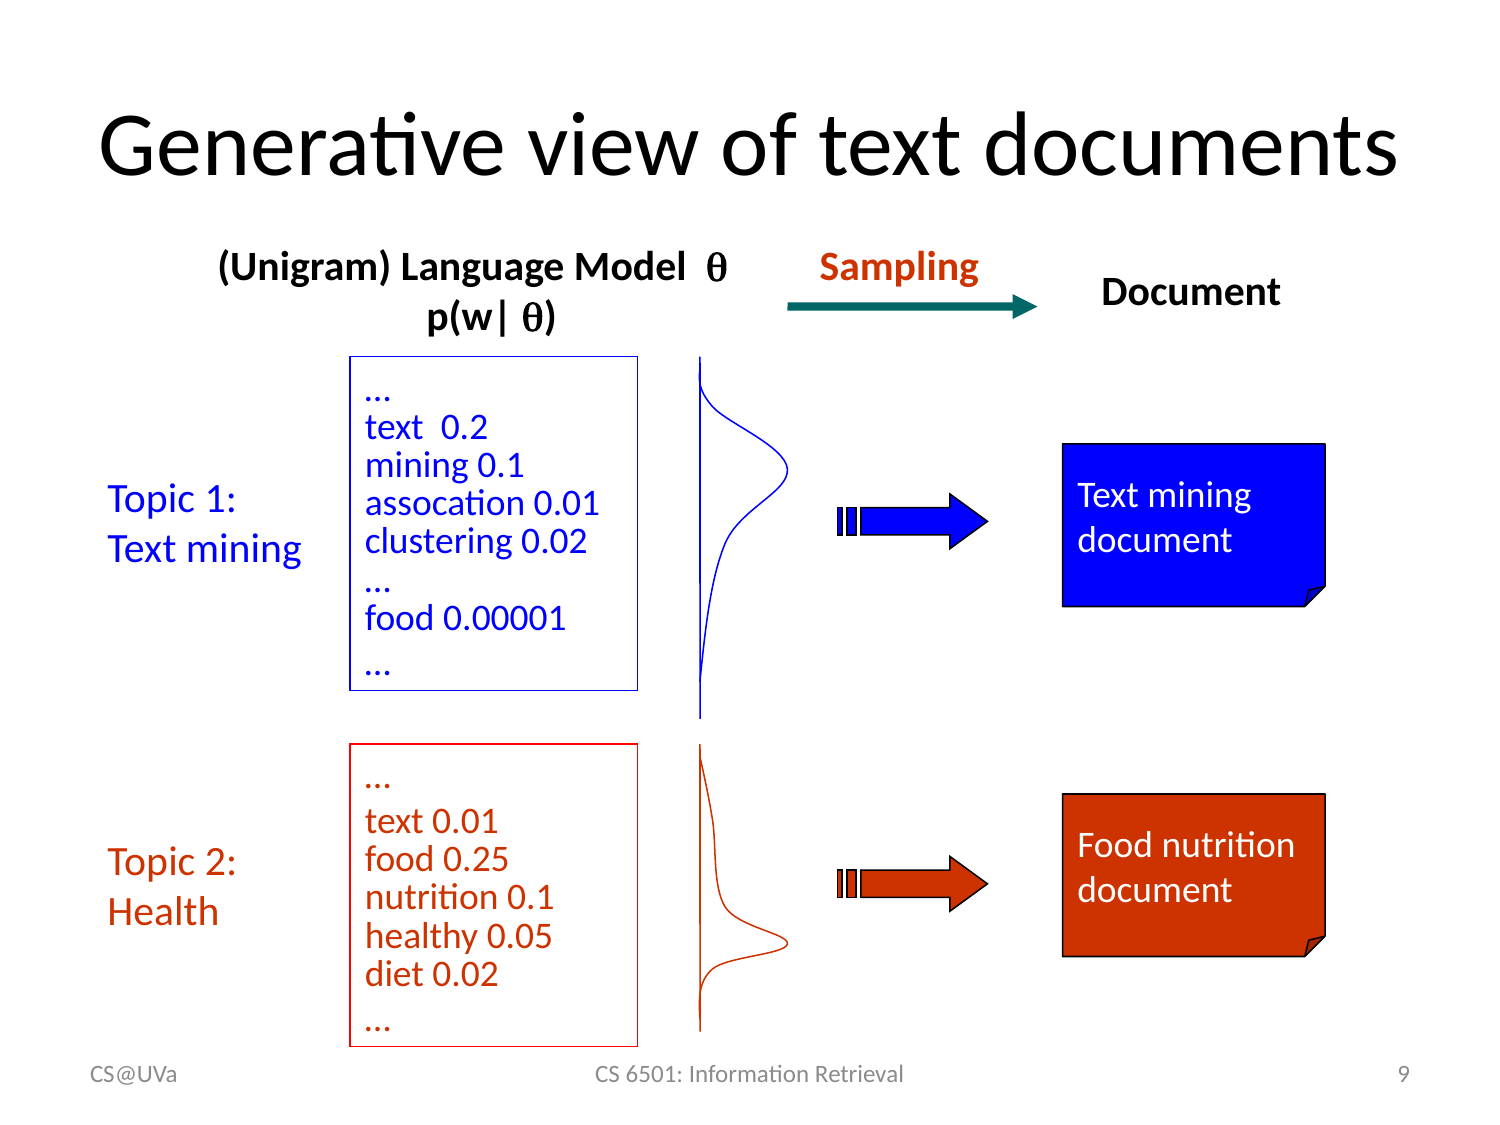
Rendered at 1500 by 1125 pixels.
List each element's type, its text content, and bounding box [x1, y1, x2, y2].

text_box Topic 2: Health [92, 826, 253, 942]
footer CS 6501: Information Retrieval [512, 1042, 988, 1103]
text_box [837, 443, 1326, 607]
text_box Topic 1: Text mining [92, 463, 317, 579]
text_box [697, 356, 790, 720]
text_box … text 0.01 food 0.25 nutrition 0.1 healthy 0.05 diet 0.02 … [349, 743, 638, 1047]
text_box … text 0.2 mining 0.1 assocation 0.01 clustering 0.02 … food 0.00001 … [349, 356, 638, 691]
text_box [697, 743, 790, 1032]
title Generative view of text documents [75, 45, 1425, 233]
text_box Document [1076, 256, 1297, 322]
slide_number CS@UVa [75, 1042, 425, 1103]
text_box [787, 231, 1038, 307]
text_box (Unigram) Language Model  p(w| ) [202, 231, 743, 347]
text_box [837, 793, 1326, 957]
slide_number 9 [1074, 1042, 1425, 1103]
